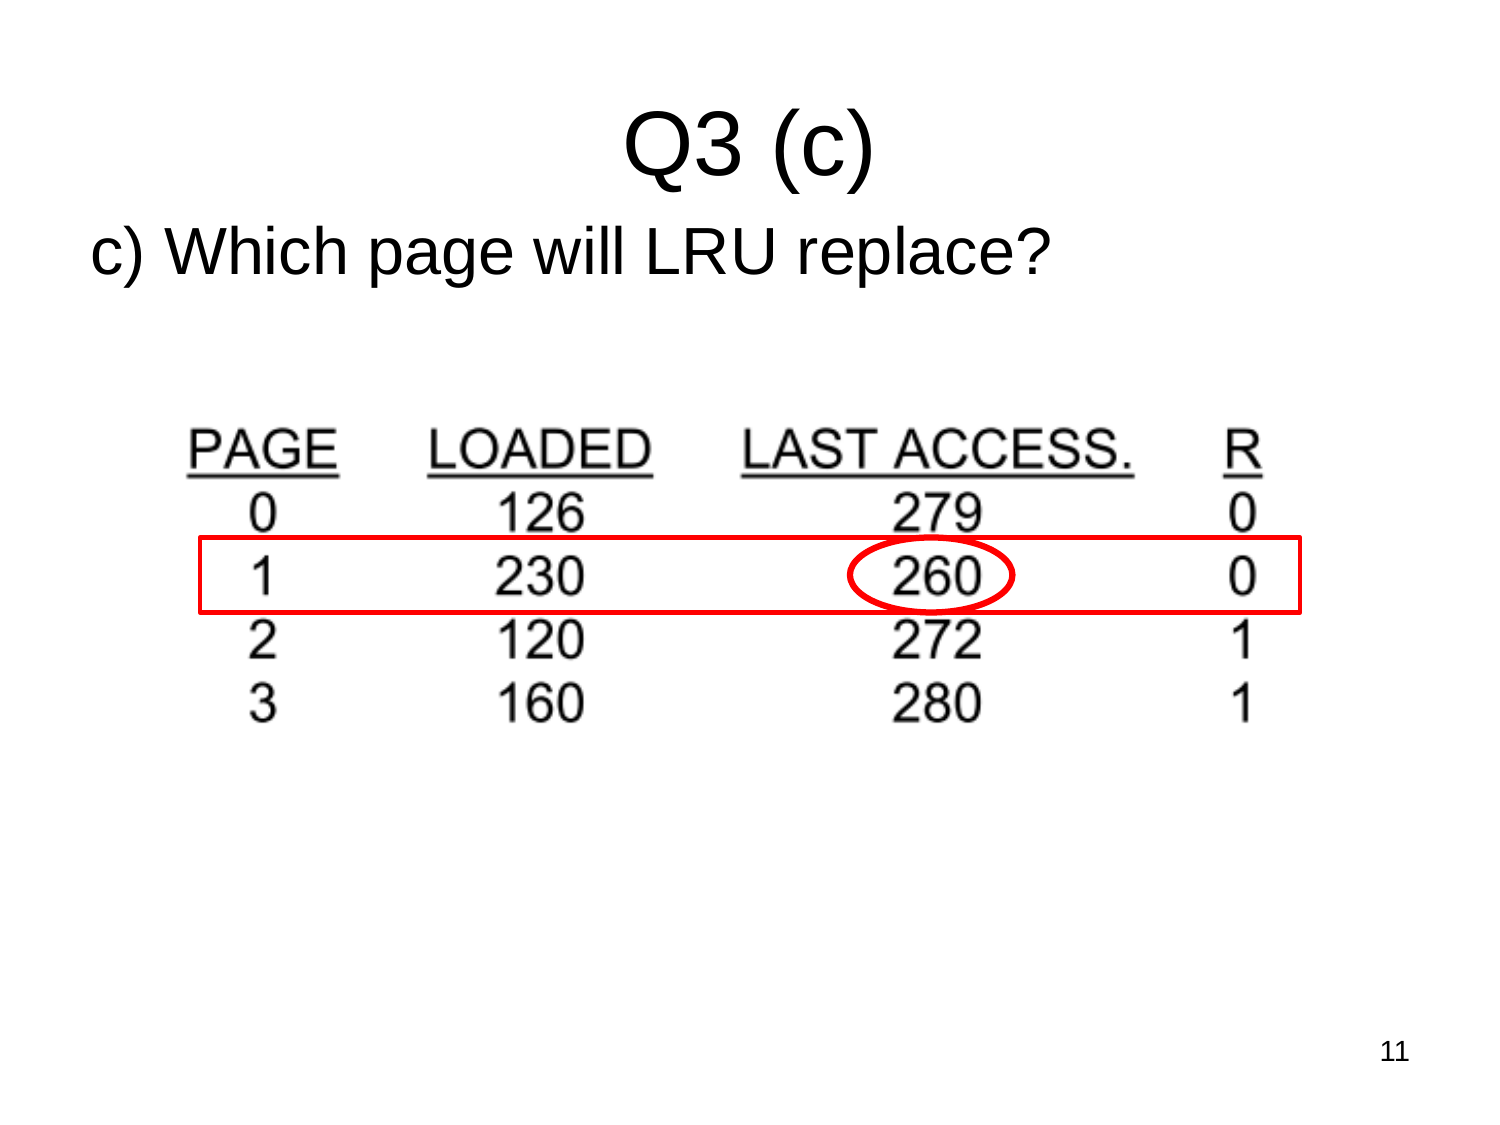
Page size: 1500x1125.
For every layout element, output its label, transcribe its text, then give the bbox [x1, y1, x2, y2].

title Q3 (c) [75, 45, 1425, 200]
slide_number 11 [1074, 1024, 1426, 1103]
picture [162, 399, 1301, 750]
list c) Which page will LRU replace? [75, 200, 1425, 1005]
